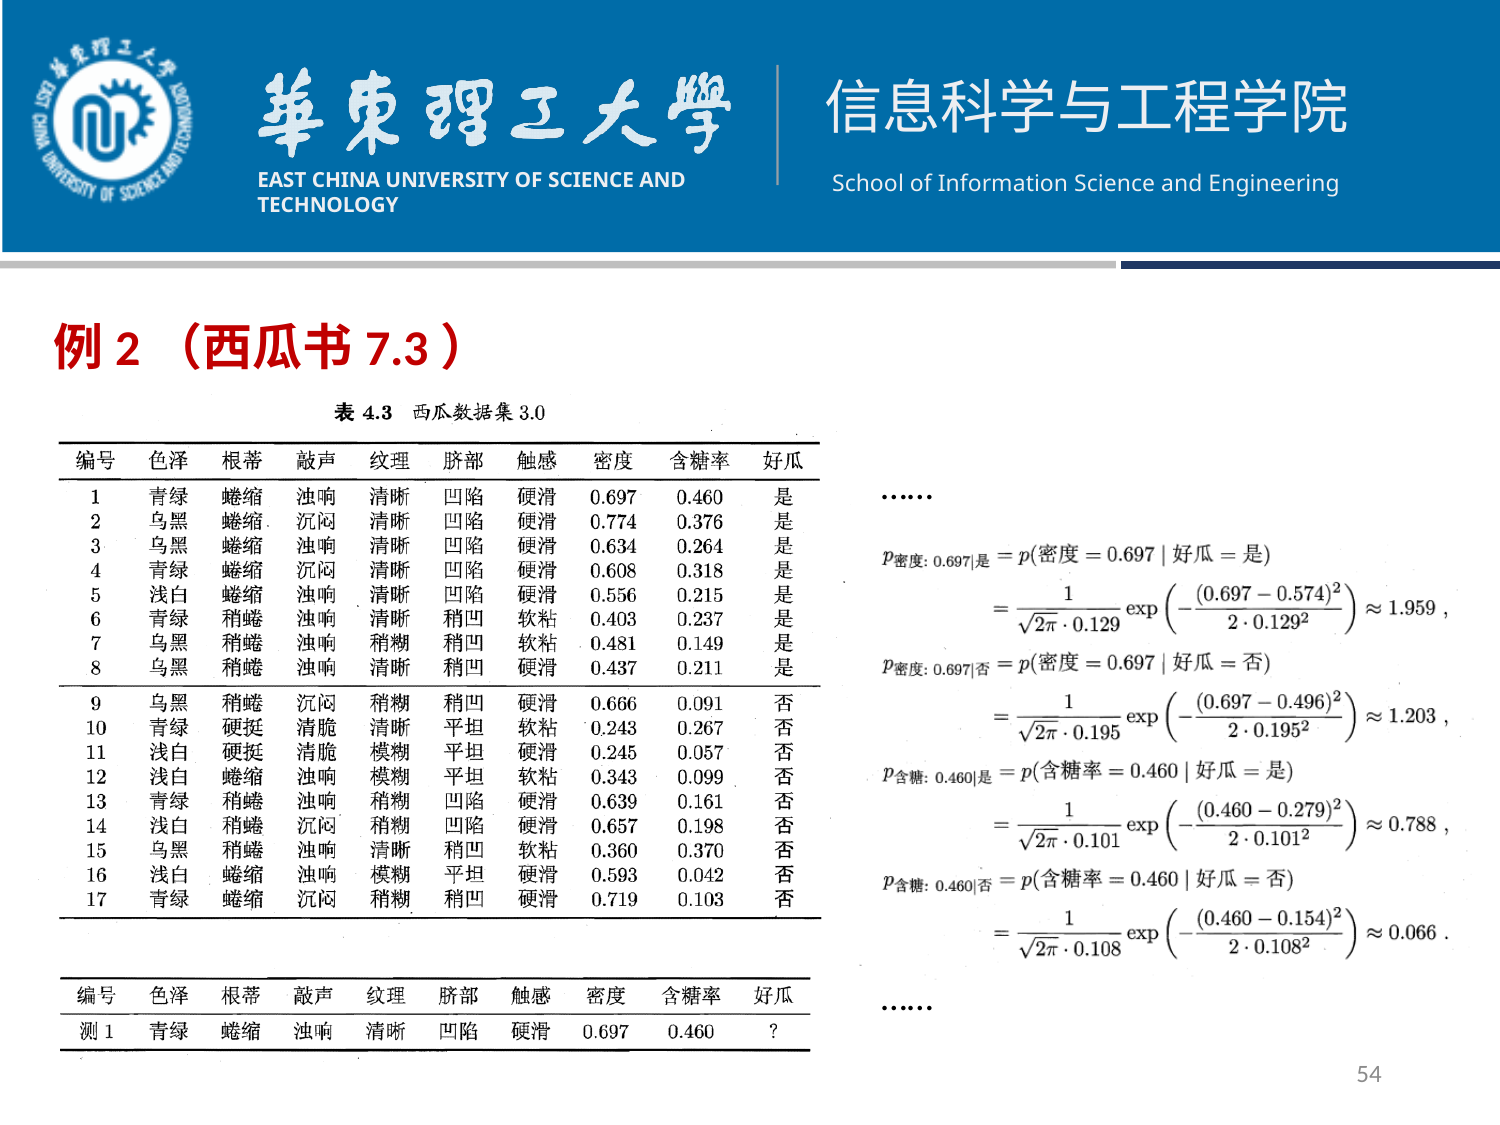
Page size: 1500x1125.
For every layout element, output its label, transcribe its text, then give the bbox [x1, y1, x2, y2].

text_box …… [866, 984, 1003, 1026]
text_box …… [866, 454, 1003, 515]
picture [22, 32, 202, 214]
picture [23, 394, 851, 938]
slide_number 54 [1059, 1042, 1397, 1103]
picture [44, 956, 837, 1064]
picture [854, 536, 1476, 984]
text_box 例2（西瓜书7.3） [42, 268, 1337, 432]
